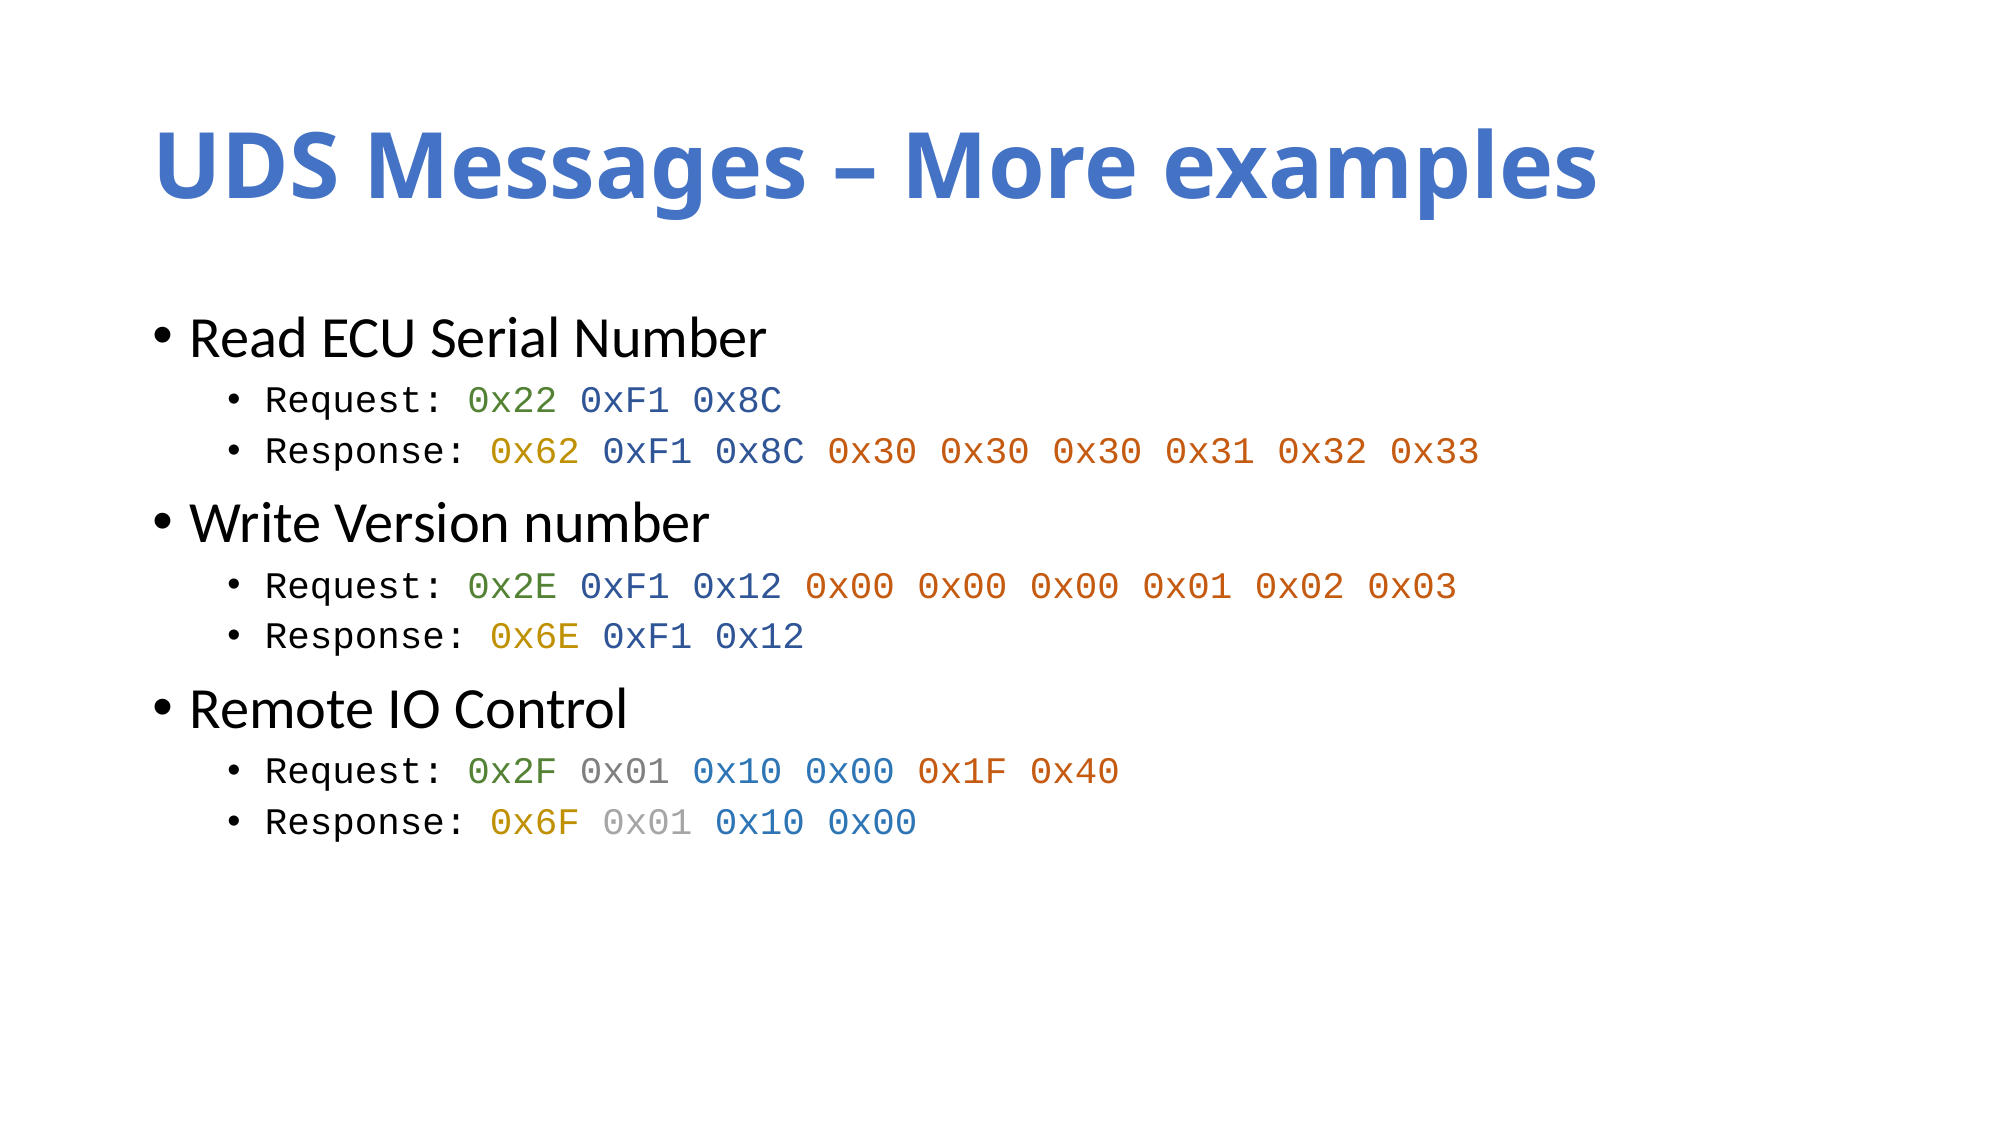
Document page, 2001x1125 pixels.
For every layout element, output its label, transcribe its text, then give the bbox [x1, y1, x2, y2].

list Read ECU Serial Number Request: 0x22 0xF1 0x8C Response: 0x62 0xF1 0x8C 0x30 0x30 0x30 0x31 0x32 0x33 Write Version number Request: 0x2E 0xF1 0x12 0x00 0x00 0x00 0x01 0x02 0x03 Response: 0x6E 0xF1 0x12 Remote IO Control Request: 0x2F 0x01 0x10 0x00 0x1F 0x40 Response: 0x6F 0x01 0x10 0x00 [137, 299, 1863, 1014]
title UDS Messages – More examples [137, 59, 1863, 278]
